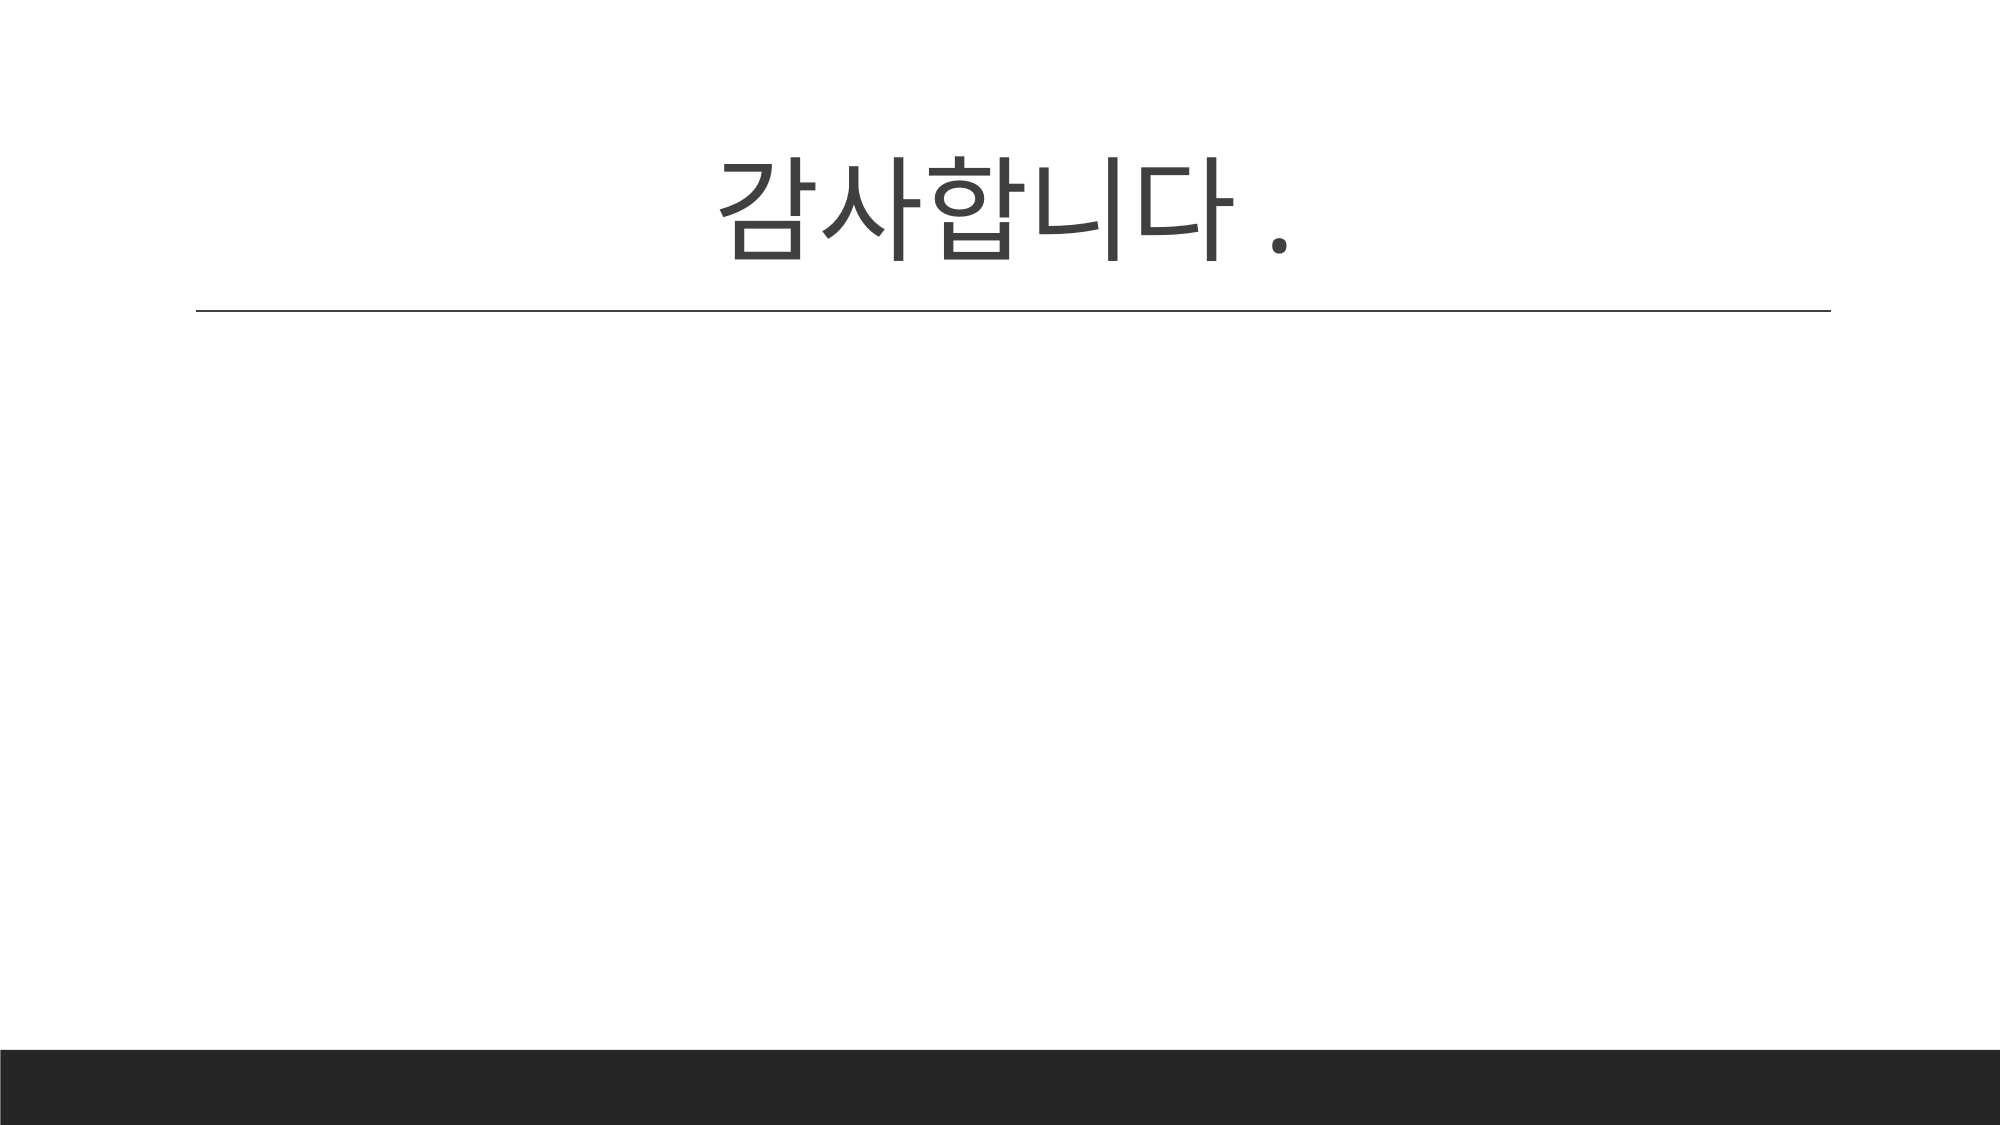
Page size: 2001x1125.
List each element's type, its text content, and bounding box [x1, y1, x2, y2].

title 감사합니다. [180, 47, 1830, 285]
